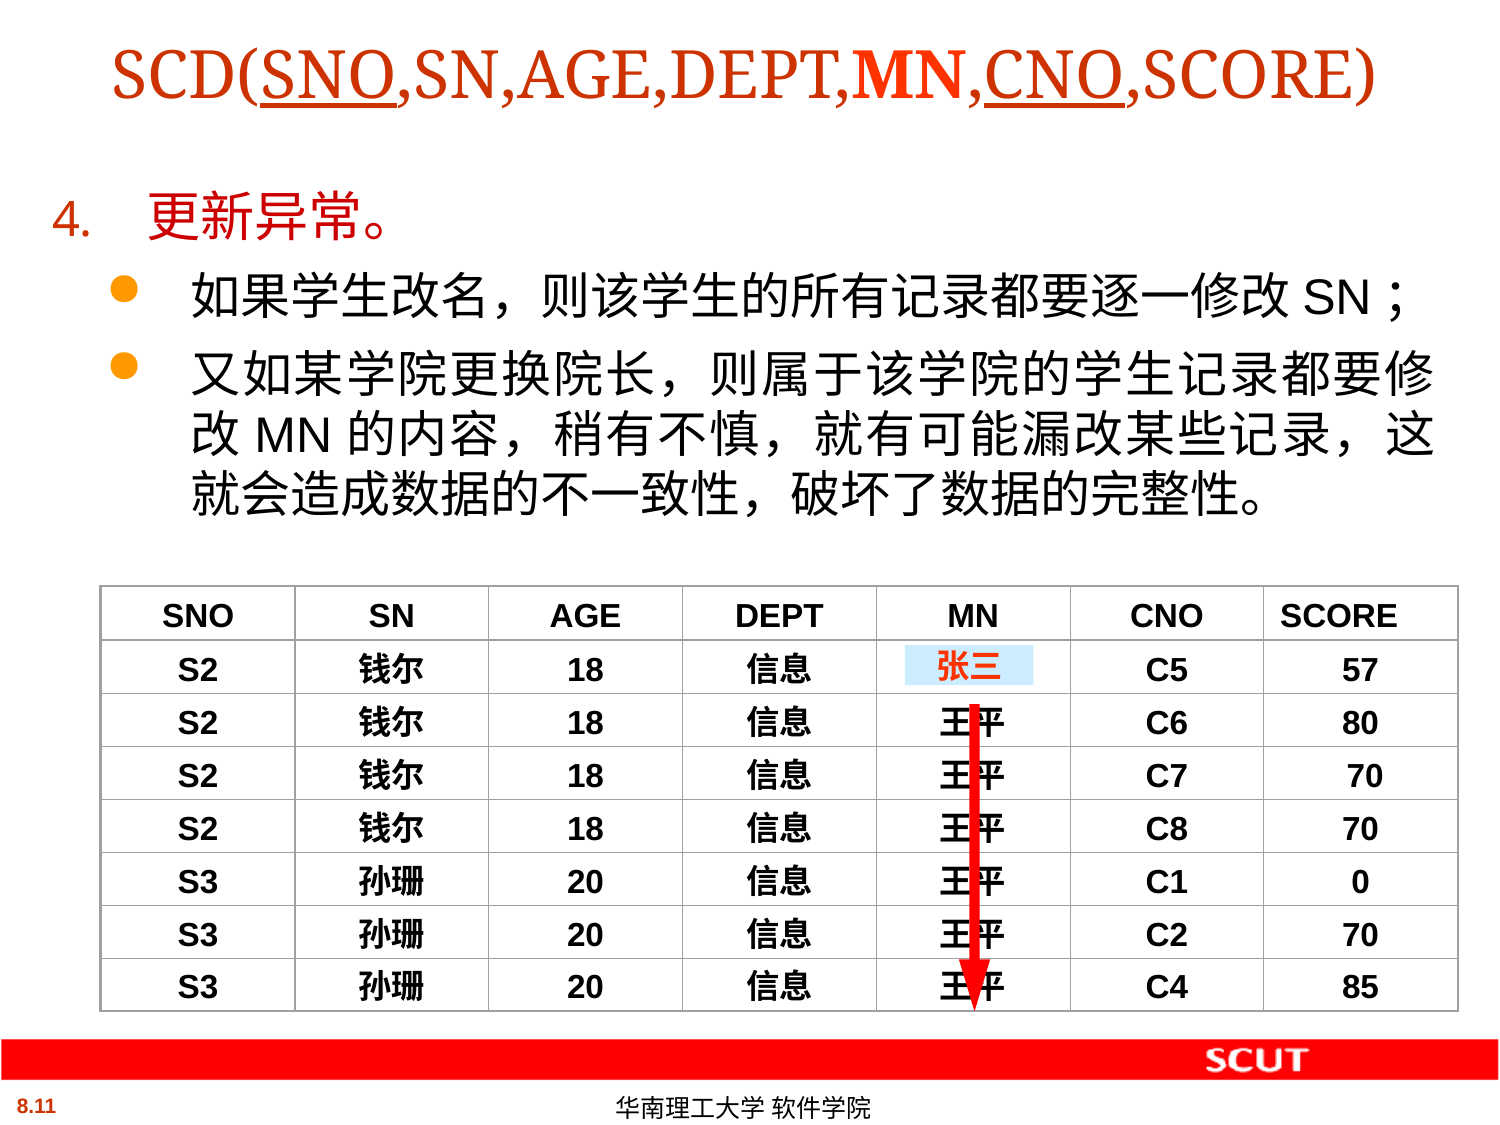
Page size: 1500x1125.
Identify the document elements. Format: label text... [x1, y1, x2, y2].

picture [0, 1038, 1500, 1083]
list 更新异常。 如果学生改名，则该学生的所有记录都要逐一修改SN； 又如某学院更换院长，则属于该学院的学生记录都要修改MN的内容，稍有不慎，就有可能漏改某些记录，这就会造成数据的不一致性，破坏了数据的完整性。 [37, 174, 1450, 1038]
title SCD(SNO,SN,AGE,DEPT,MN,CNO,SCORE) [37, 18, 1452, 120]
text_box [100, 585, 1459, 1012]
